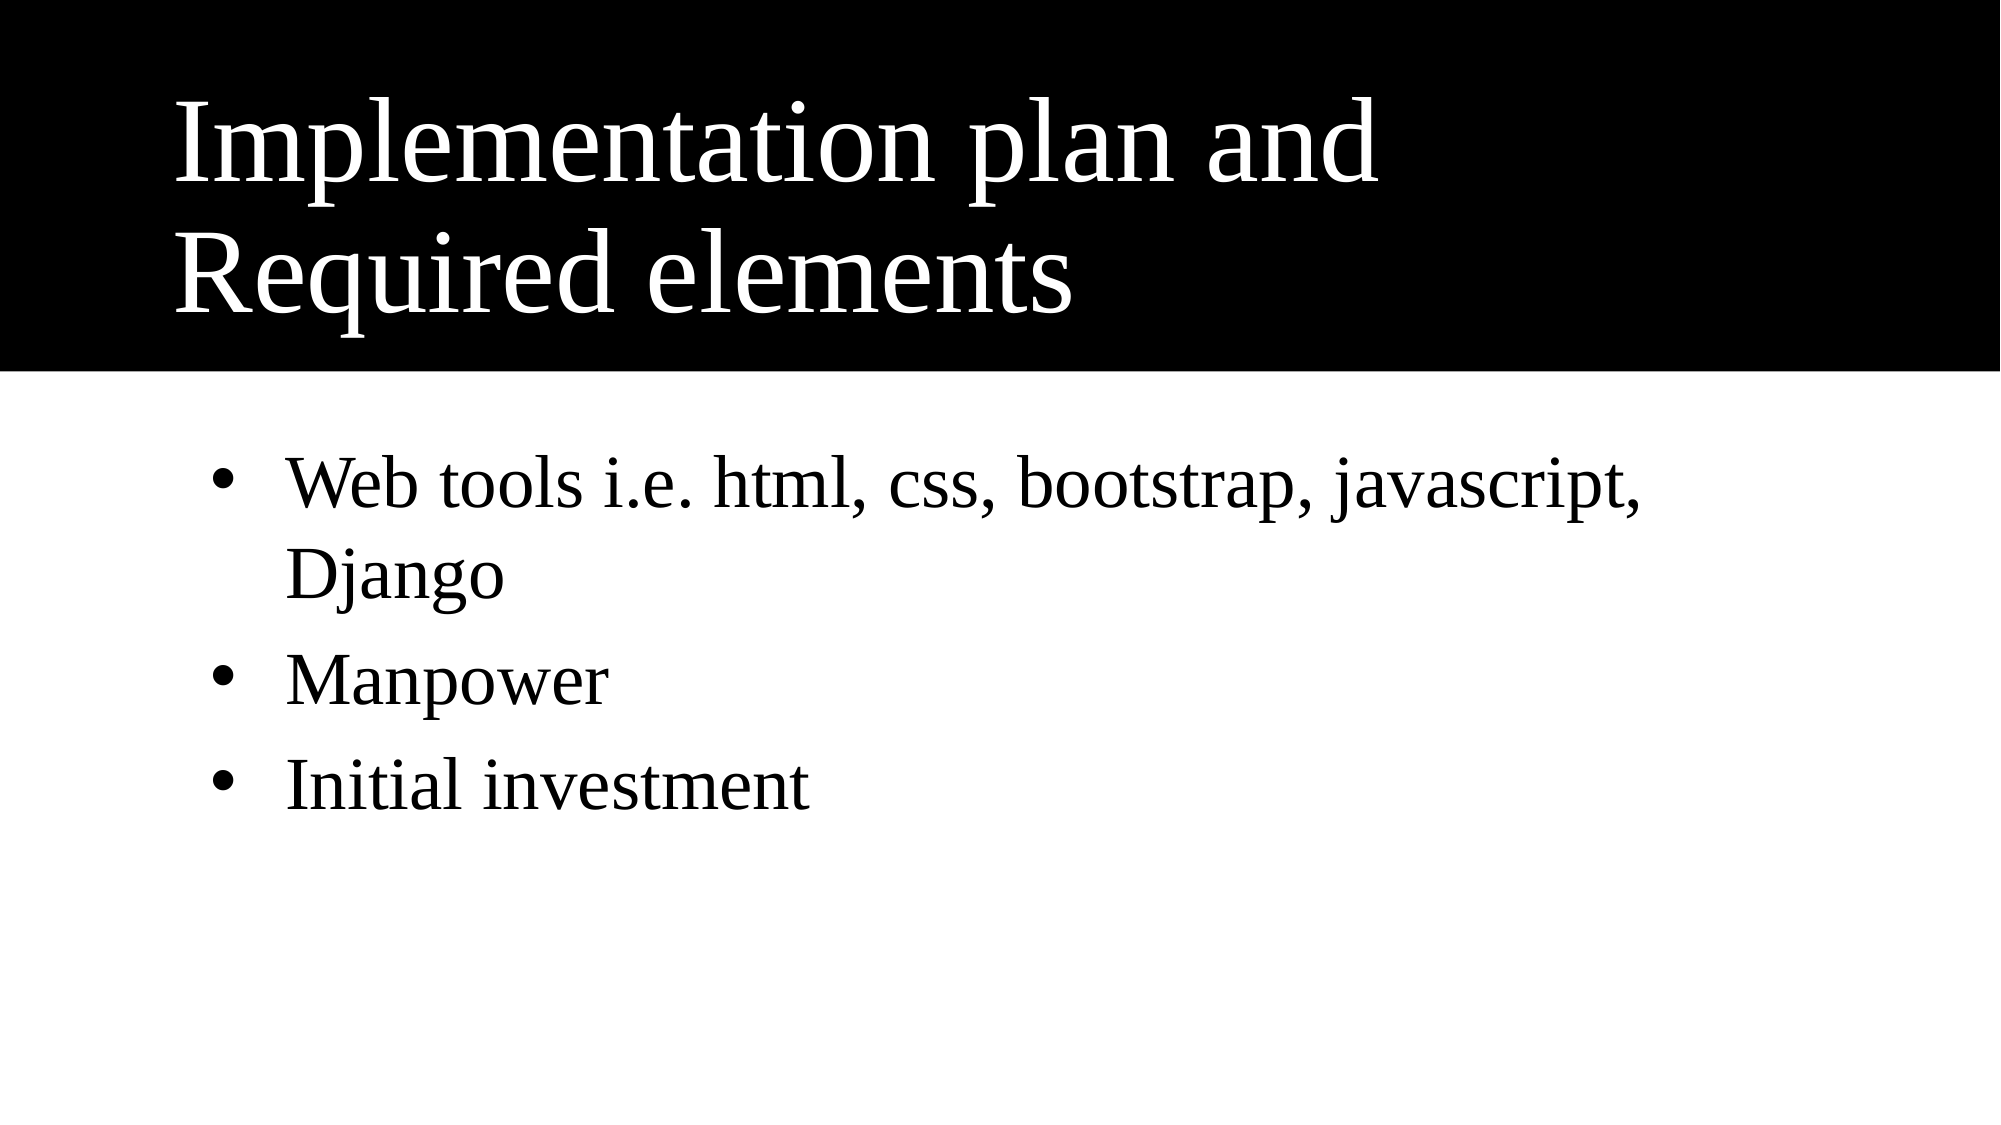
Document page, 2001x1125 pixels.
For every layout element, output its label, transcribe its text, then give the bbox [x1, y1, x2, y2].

list Web tools i.e. html, css, bootstrap, javascript, Django Manpower Initial investment [157, 424, 1842, 1014]
title Implementation plan and Required elements [157, 68, 1842, 348]
